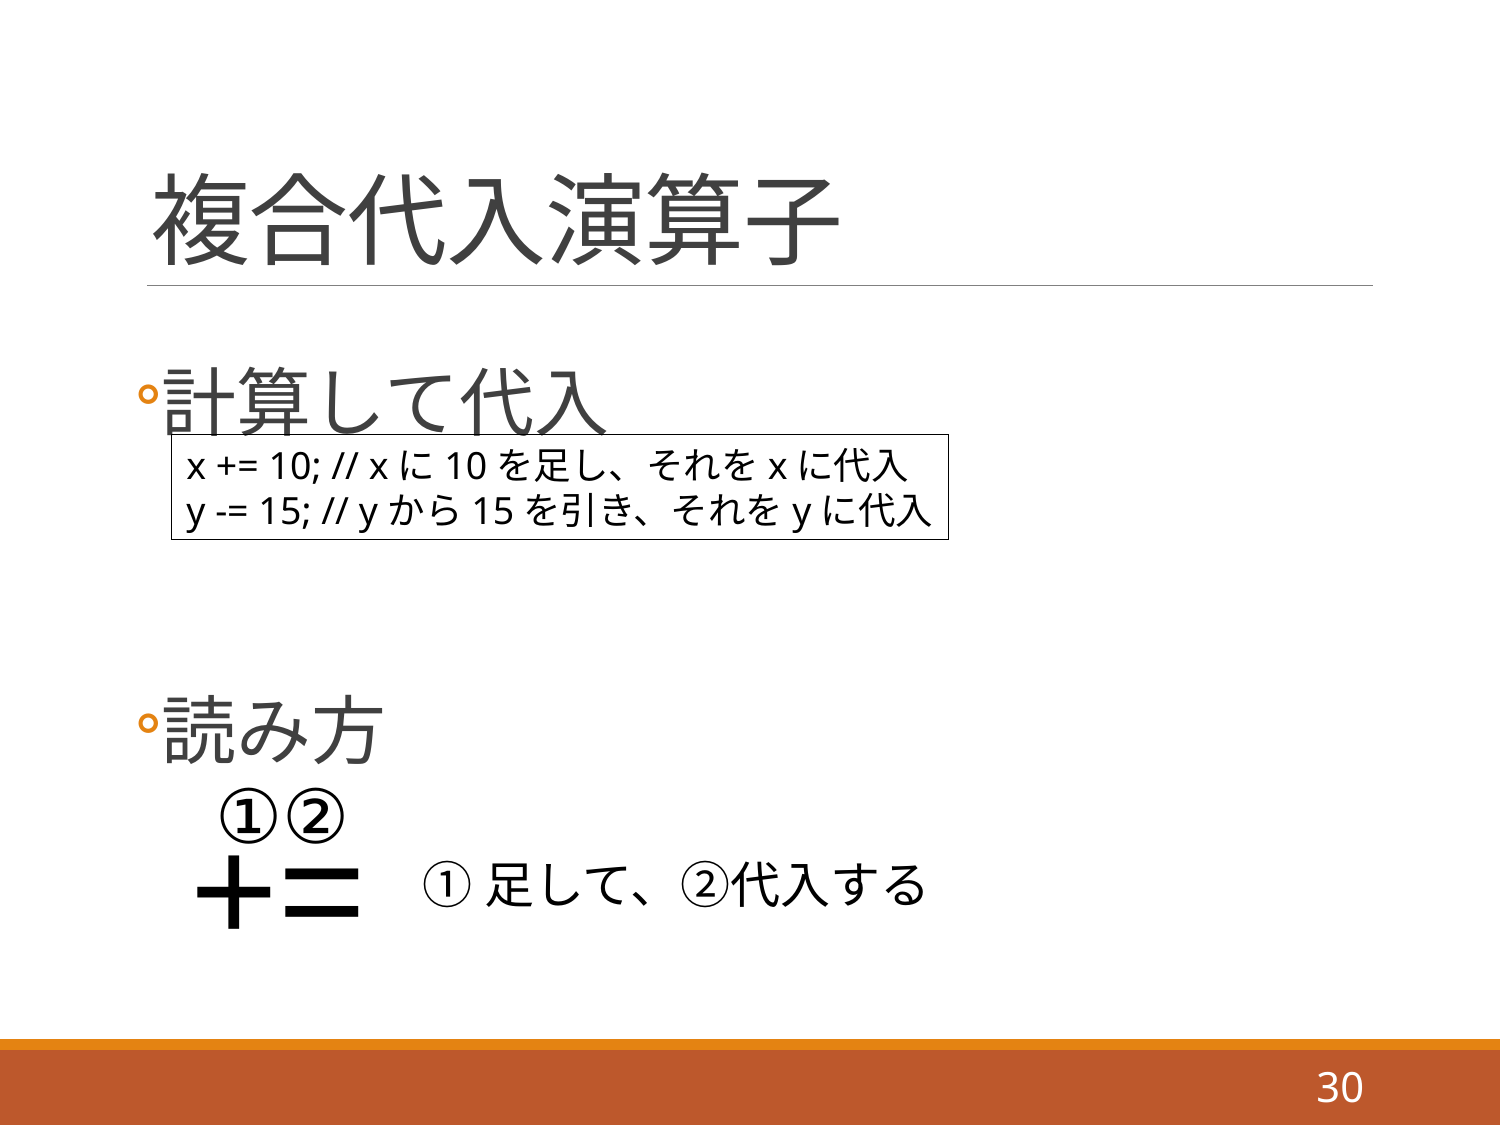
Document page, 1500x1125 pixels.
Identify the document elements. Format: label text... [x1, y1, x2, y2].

text_box x += 10; // xに10を足し、それをxに代入 y -= 15; // yから15を引き、それをyに代入 [171, 434, 949, 540]
title 複合代入演算子 [135, 47, 1373, 285]
text_box ①② [200, 761, 365, 867]
list 計算して代入 読み方 [135, 302, 1373, 963]
slide_number 30 [1218, 1059, 1380, 1120]
text_box += [175, 785, 381, 981]
text_box ①足して、②代入する [407, 845, 945, 921]
